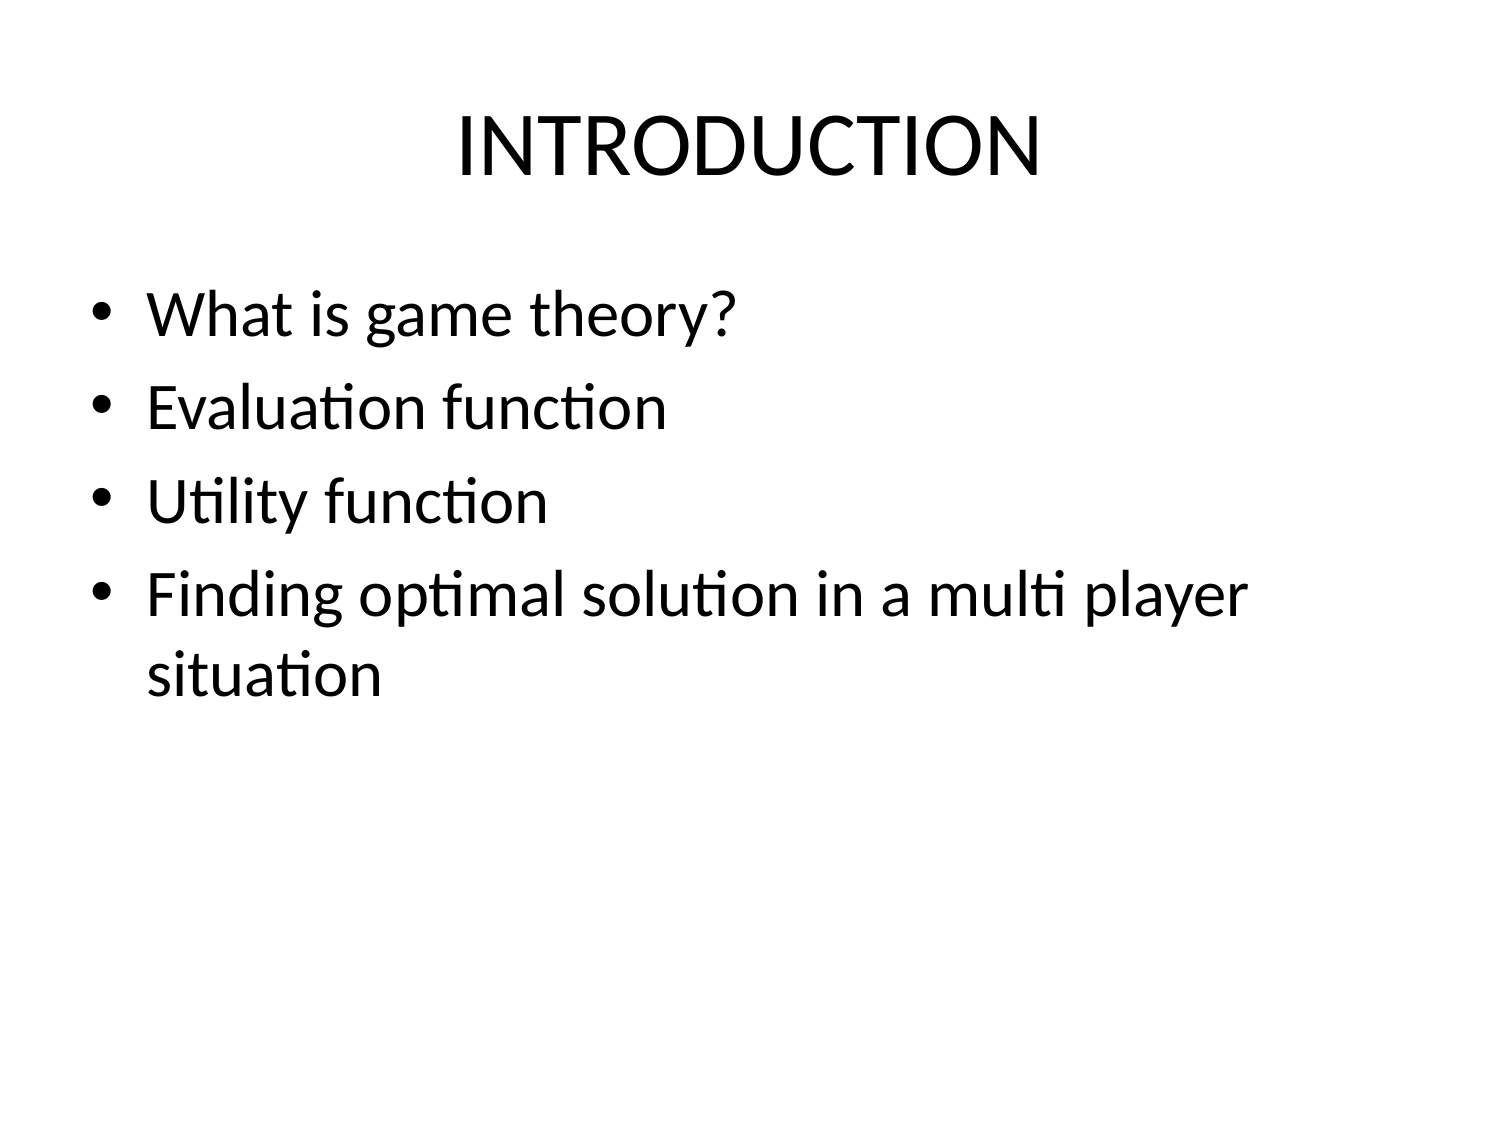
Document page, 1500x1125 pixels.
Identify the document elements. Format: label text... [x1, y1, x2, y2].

list What is game theory? Evaluation function Utility function Finding optimal solution in a multi player situation [75, 262, 1425, 1005]
title INTRODUCTION [75, 45, 1425, 233]
